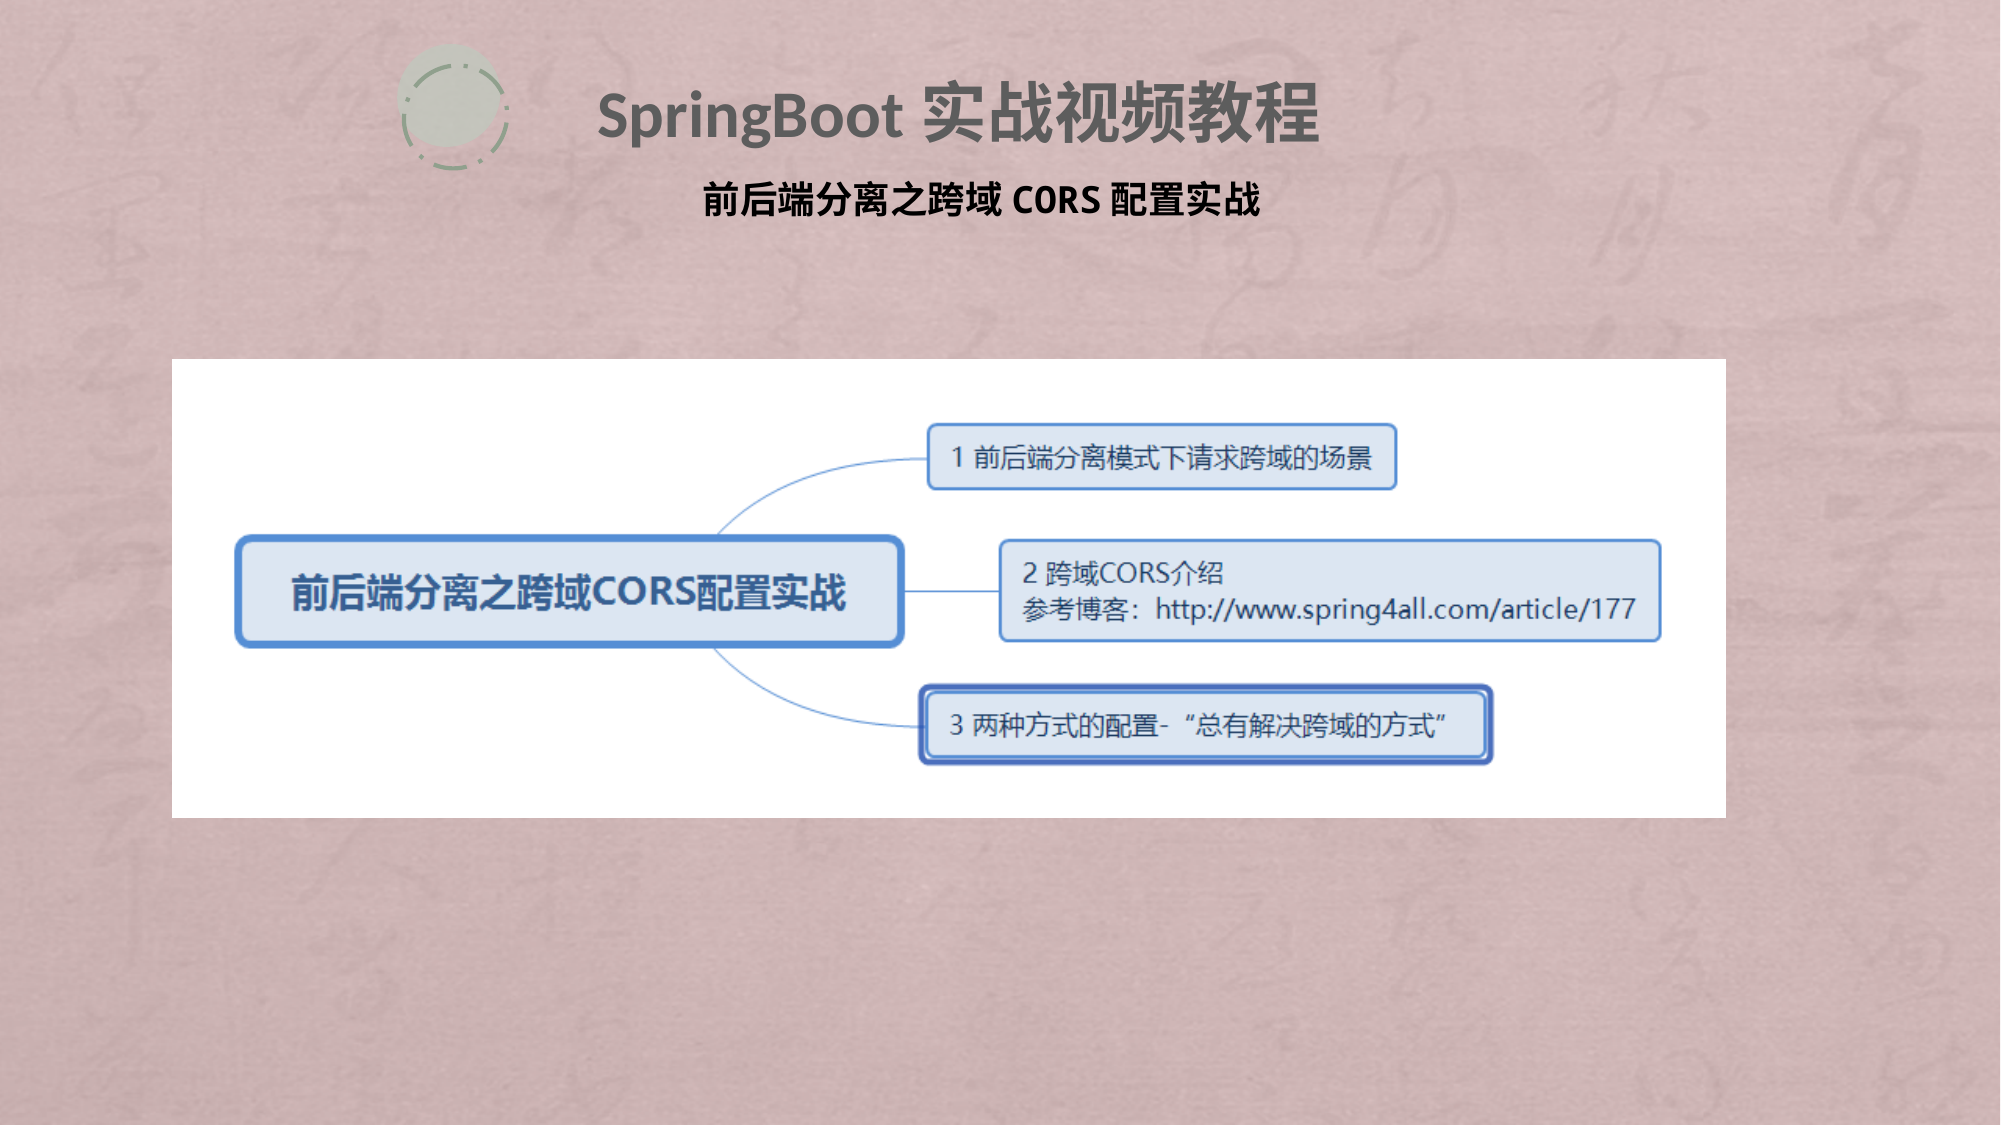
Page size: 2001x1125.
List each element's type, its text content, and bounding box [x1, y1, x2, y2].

text_box 前后端分离之跨域CORS配置实战 [688, 168, 1662, 228]
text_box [391, 48, 514, 165]
text_box SpringBoot实战视频教程 [546, 63, 1372, 159]
picture [171, 359, 1726, 818]
